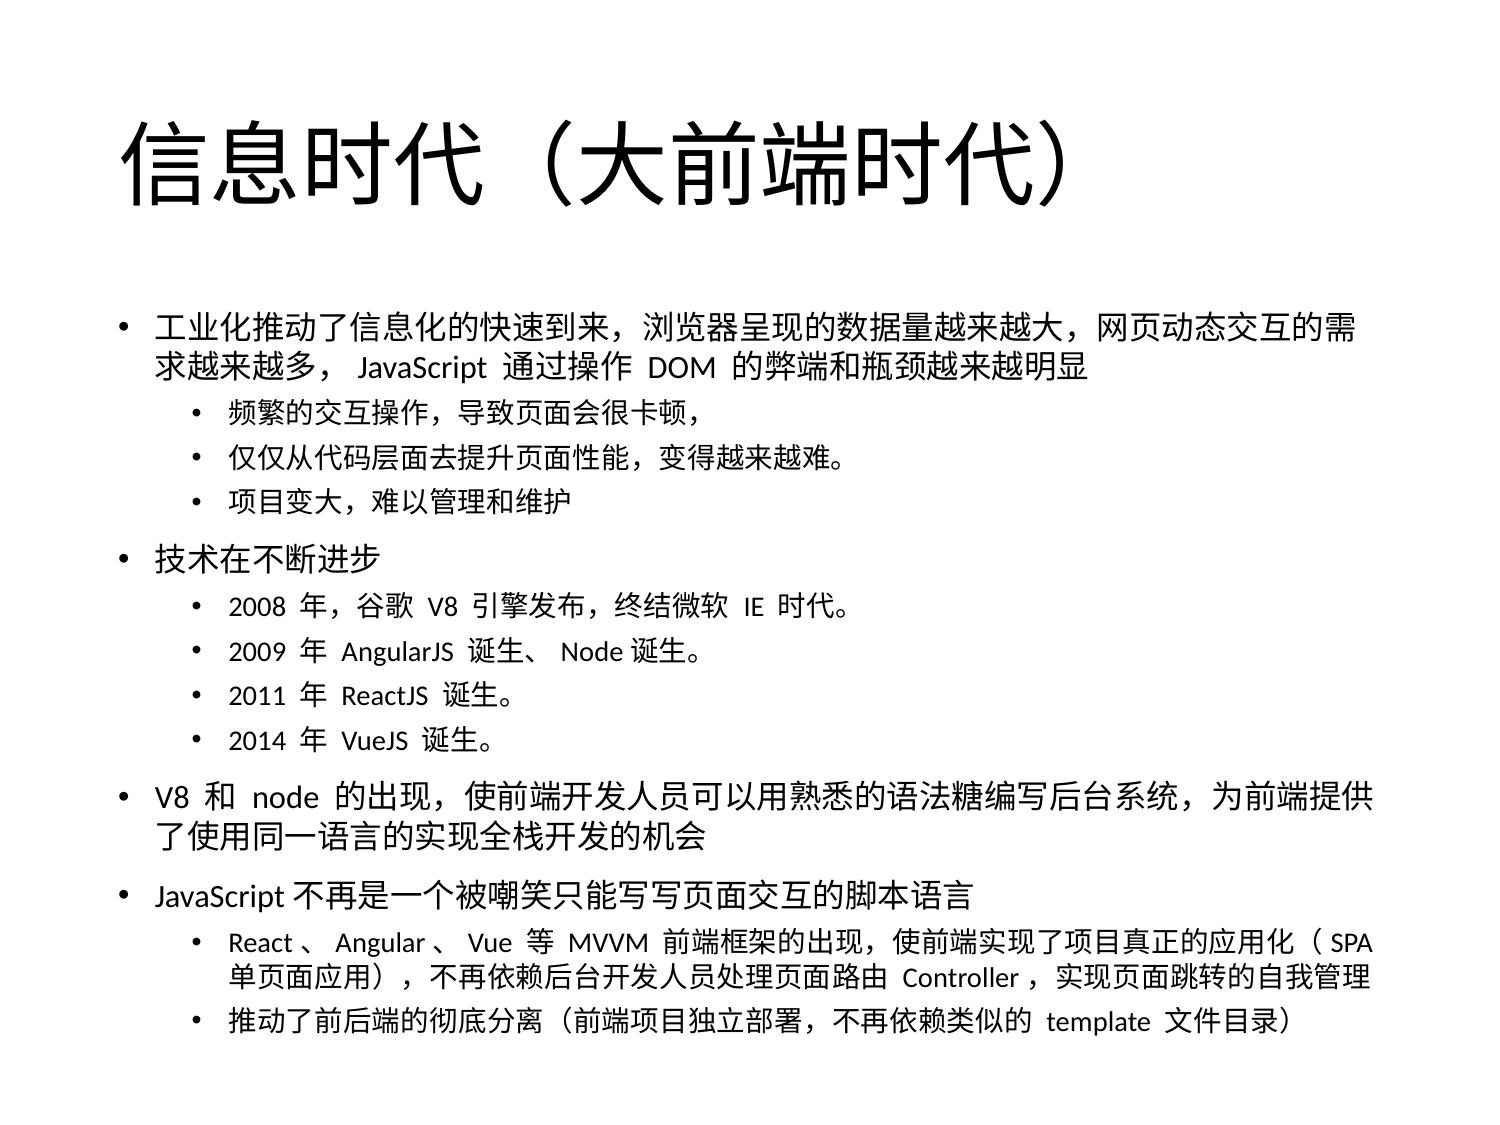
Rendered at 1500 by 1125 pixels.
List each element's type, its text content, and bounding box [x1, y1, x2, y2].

title 信息时代（大前端时代） [103, 59, 1397, 278]
list 工业化推动了信息化的快速到来，浏览器呈现的数据量越来越大，网页动态交互的需求越来越多，JavaScript 通过操作 DOM 的弊端和瓶颈越来越明显 频繁的交互操作，导致页面会很卡顿， 仅仅从代码层面去提升页面性能，变得越来越难。 项目变大，难以管理和维护 技术在不断进步 2008 年，谷歌 V8 引擎发布，终结微软 IE 时代。 2009 年 AngularJS 诞生、Node诞生。 2011 年 ReactJS 诞生。 2014 年 VueJS 诞生。 V8 和 node 的出现，使前端开发人员可以用熟悉的语法糖编写后台系统，为前端提供了使用同一语言的实现全栈开发的机会 JavaScript不再是一个被嘲笑只能写写页面交互的脚本语言 React、Angular、Vue 等 MVVM 前端框架的出现，使前端实现了项目真正的应用化（SPA单页面应用），不再依赖后台开发人员处理页面路由 Controller，实现页面跳转的自我管理 推动了前后端的彻底分离（前端项目独立部署，不再依赖类似的 template 文件目录） [103, 299, 1397, 1066]
